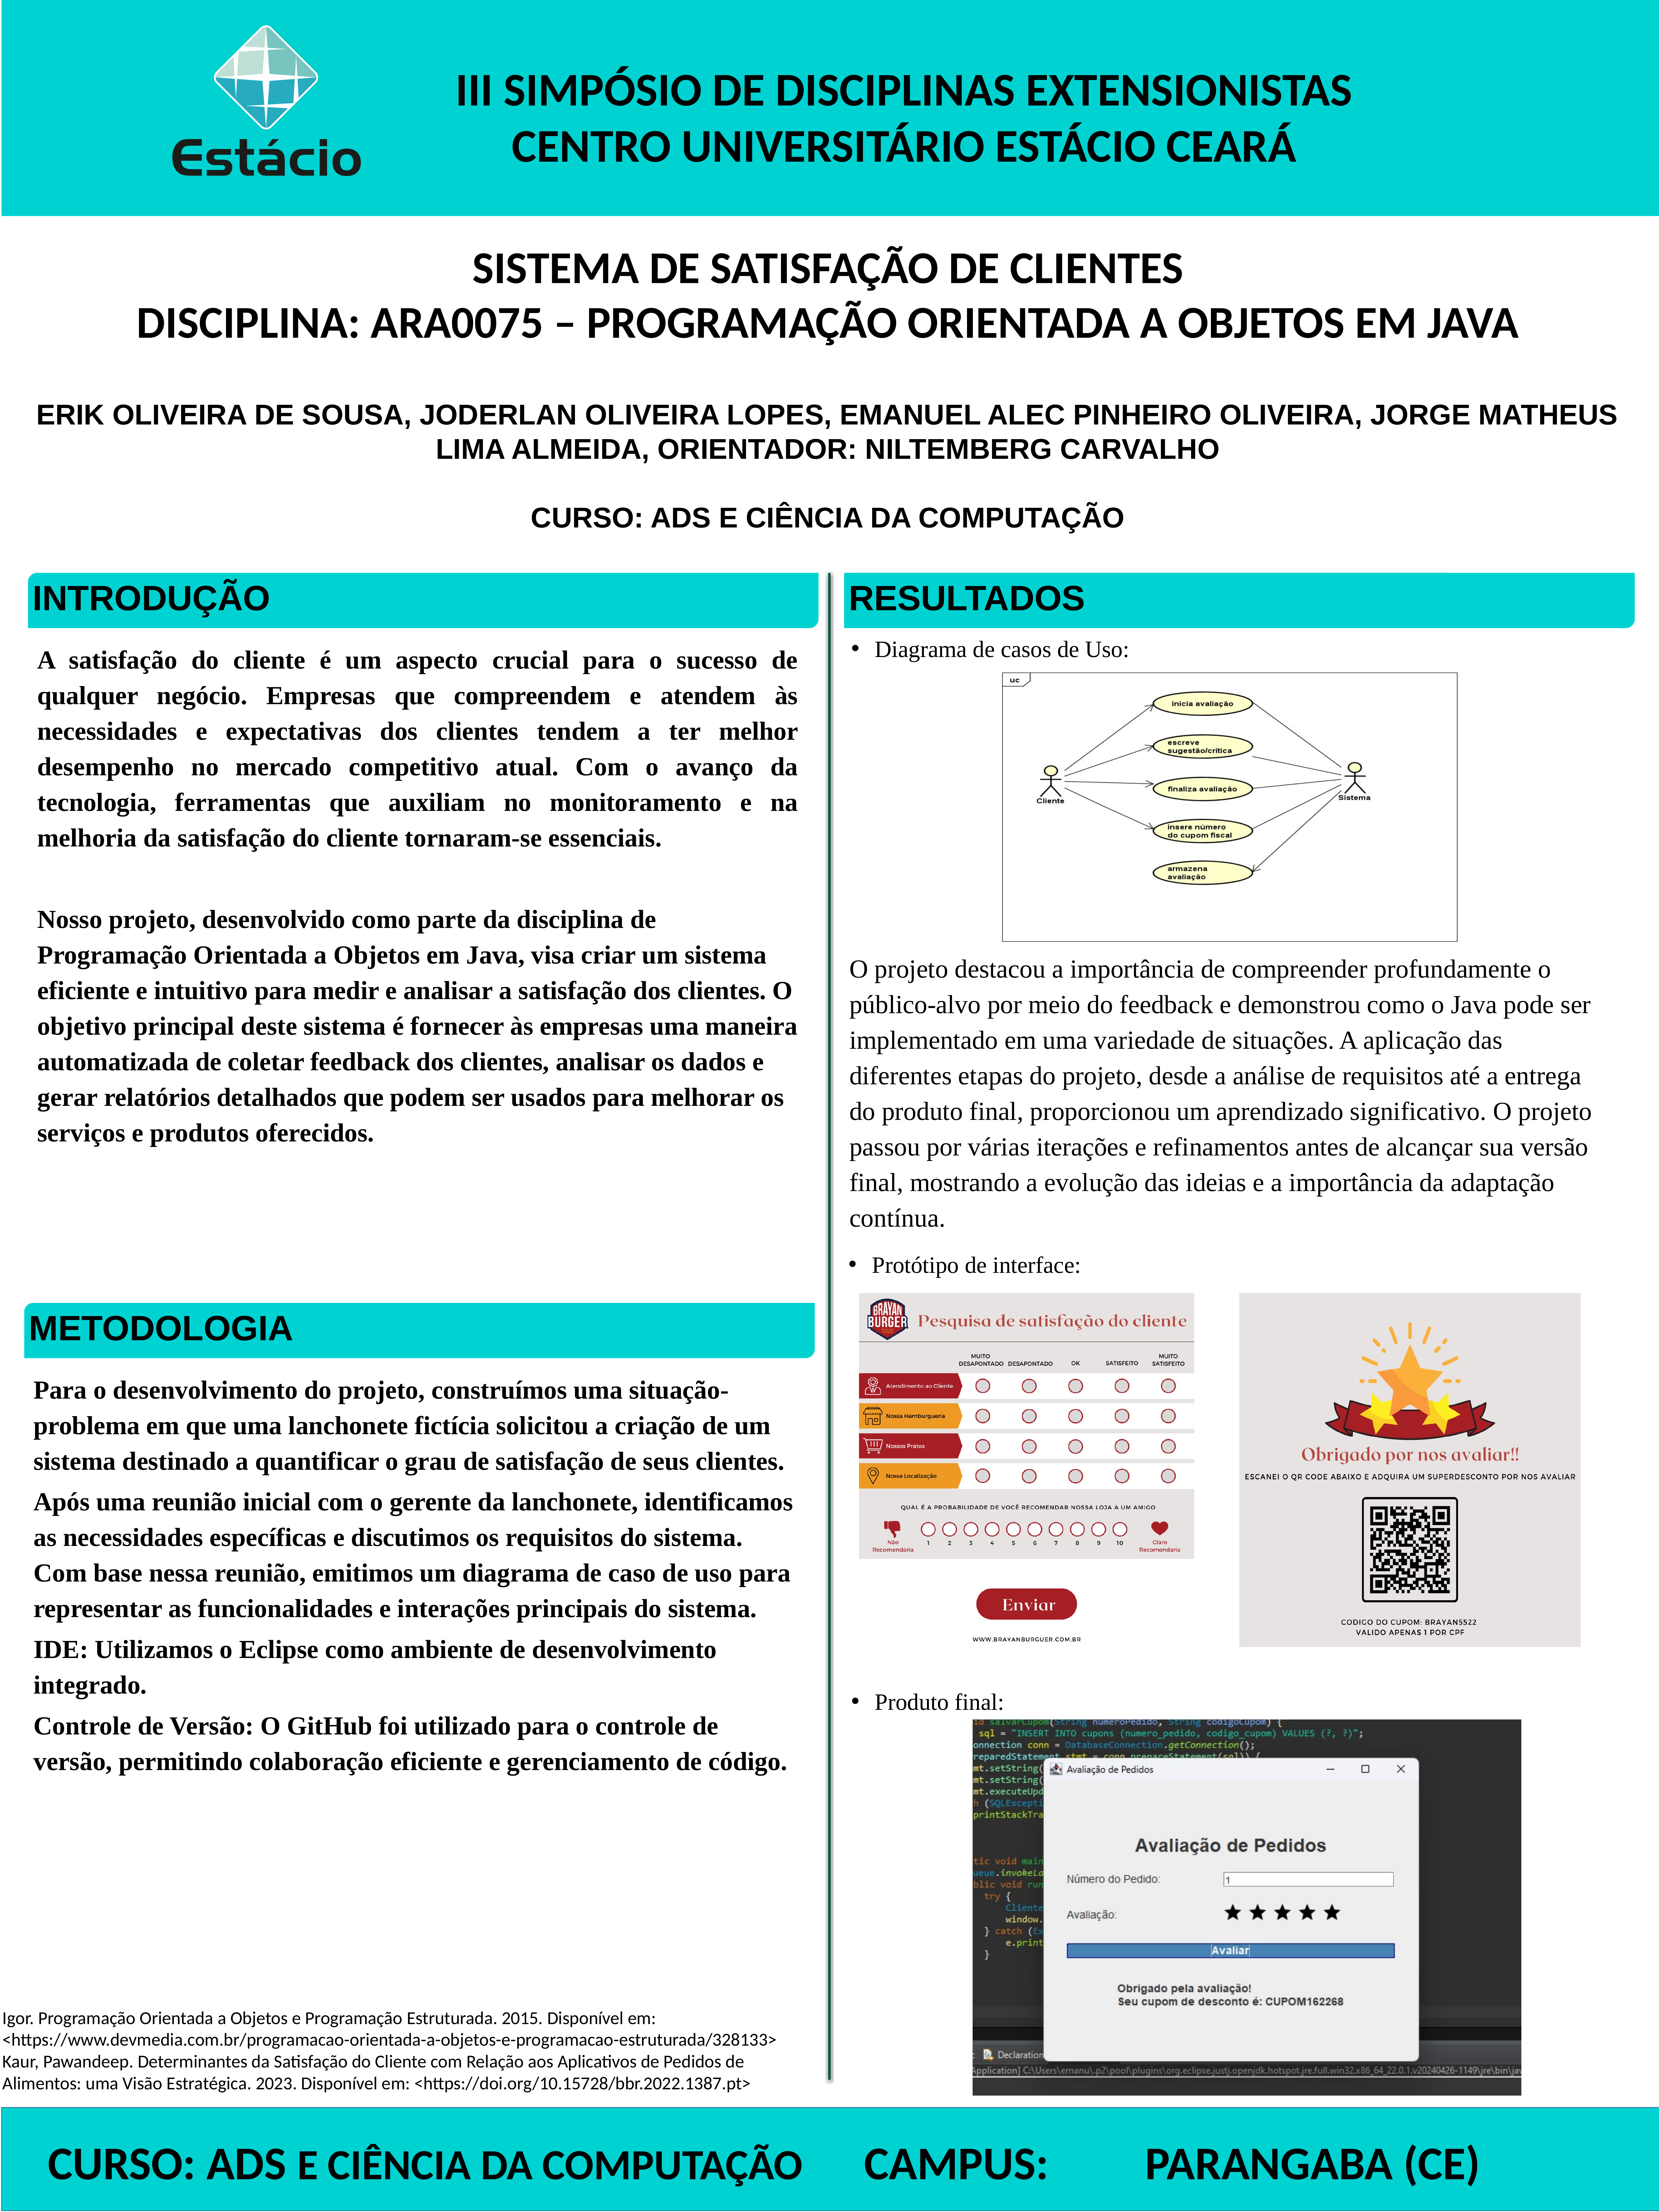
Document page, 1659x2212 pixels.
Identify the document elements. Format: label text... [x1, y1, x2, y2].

text_box CAMPUS: PARANGABA (CE) [859, 2130, 1635, 2212]
text_box ERIK OLIVEIRA DE SOUSA, JODERLAN OLIVEIRA LOPES, EMANUEL ALEC PINHEIRO OLIVEIRA, JORGE MATHEUS LIMA ALMEIDA, ORIENTADOR: NILTEMBERG CARVALHO CURSO: ADS E CIÊNCIA DA COMPUTAÇÃO [28, 394, 1628, 570]
picture [1239, 1293, 1581, 1647]
text_box [844, 572, 1635, 629]
text_box Para o desenvolvimento do projeto, construímos uma situação-problema em que uma lanchonete fictícia solicitou a criação de um sistema destinado a quantificar o grau de satisfação de seus clientes. Após uma reunião inicial com o gerente da lanchonete, identificamos as necessidades específicas e discutimos os requisitos do sistema. Com base nessa reunião, emitimos um diagrama de caso de uso para representar as funcionalidades e interações principais do sistema. IDE: Utilizamos o Eclipse como ambiente de desenvolvimento integrado. Controle de Versão: O GitHub foi utilizado para o controle de versão, permitindo colaboração eficiente e gerenciamento de código. [29, 1366, 800, 1859]
text_box [828, 573, 831, 2080]
text_box [1, 2107, 1659, 2211]
text_box A satisfação do cliente é um aspecto crucial para o sucesso de qualquer negócio. Empresas que compreendem e atendem às necessidades e expectativas dos clientes tendem a ter melhor desempenho no mercado competitivo atual. Com o avanço da tecnologia, ferramentas que auxiliam no monitoramento e na melhoria da satisfação do cliente tornaram-se essenciais. Nosso projeto, desenvolvido como parte da disciplina de Programação Orientada a Objetos em Java, visa criar um sistema eficiente e intuitivo para medir e analisar a satisfação dos clientes. O objetivo principal deste sistema é fornecer às empresas uma maneira automatizada de coletar feedback dos clientes, analisar os dados e gerar relatórios detalhados que podem ser usados para melhorar os serviços e produtos oferecidos. [32, 636, 803, 1224]
text_box RESULTADOS [844, 573, 1449, 620]
text_box CURSO: ADS E CIÊNCIA DA COMPUTAÇÃO [43, 2130, 819, 2212]
text_box [1, 0, 1659, 216]
text_box III SIMPÓSIO DE DISCIPLINAS EXTENSIONISTAS CENTRO UNIVERSITÁRIO ESTÁCIO CEARÁ [361, 56, 1589, 174]
text_box Produto final: [847, 1684, 1542, 1717]
text_box Igor. Programação Orientada a Objetos e Programação Estruturada. 2015. Disponível em: <https://www.devmedia.com.br/programacao-orientada-a-objetos-e-programacao-estruturada/328133> Kaur, Pawandeep. Determinantes da Satisfação do Cliente com Relação aos Aplicativos de Pedidos de Alimentos: uma Visão Estratégica. 2023. Disponível em: <https://doi.org/10.15728/bbr.2022.1387.pt> [0, 2004, 804, 2114]
picture [172, 25, 361, 176]
text_box [24, 1302, 815, 1359]
text_box METODOLOGIA [24, 1303, 629, 1350]
picture [995, 667, 1465, 947]
text_box O projeto destacou a importância de compreender profundamente o público-alvo por meio do feedback e demonstrou como o Java pode ser implementado em uma variedade de situações. A aplicação das diferentes etapas do projeto, desde a análise de requisitos até a entrega do produto final, proporcionou um aprendizado significativo. O projeto passou por várias iterações e refinamentos antes de alcançar sua versão final, mostrando a evolução das ideias e a importância da adaptação contínua. [845, 945, 1615, 1234]
text_box INTRODUÇÃO [28, 573, 633, 620]
text_box [27, 572, 819, 629]
text_box Protótipo de interface: [844, 1247, 1539, 1280]
text_box SISTEMA DE SATISFAÇÃO DE CLIENTES DISCIPLINA: ARA0075 – PROGRAMAÇÃO ORIENTADA A OBJETOS EM JAVA [0, 235, 1658, 350]
picture [859, 1293, 1194, 1647]
picture [973, 1719, 1521, 2096]
text_box Diagrama de casos de Uso: [847, 631, 1542, 664]
